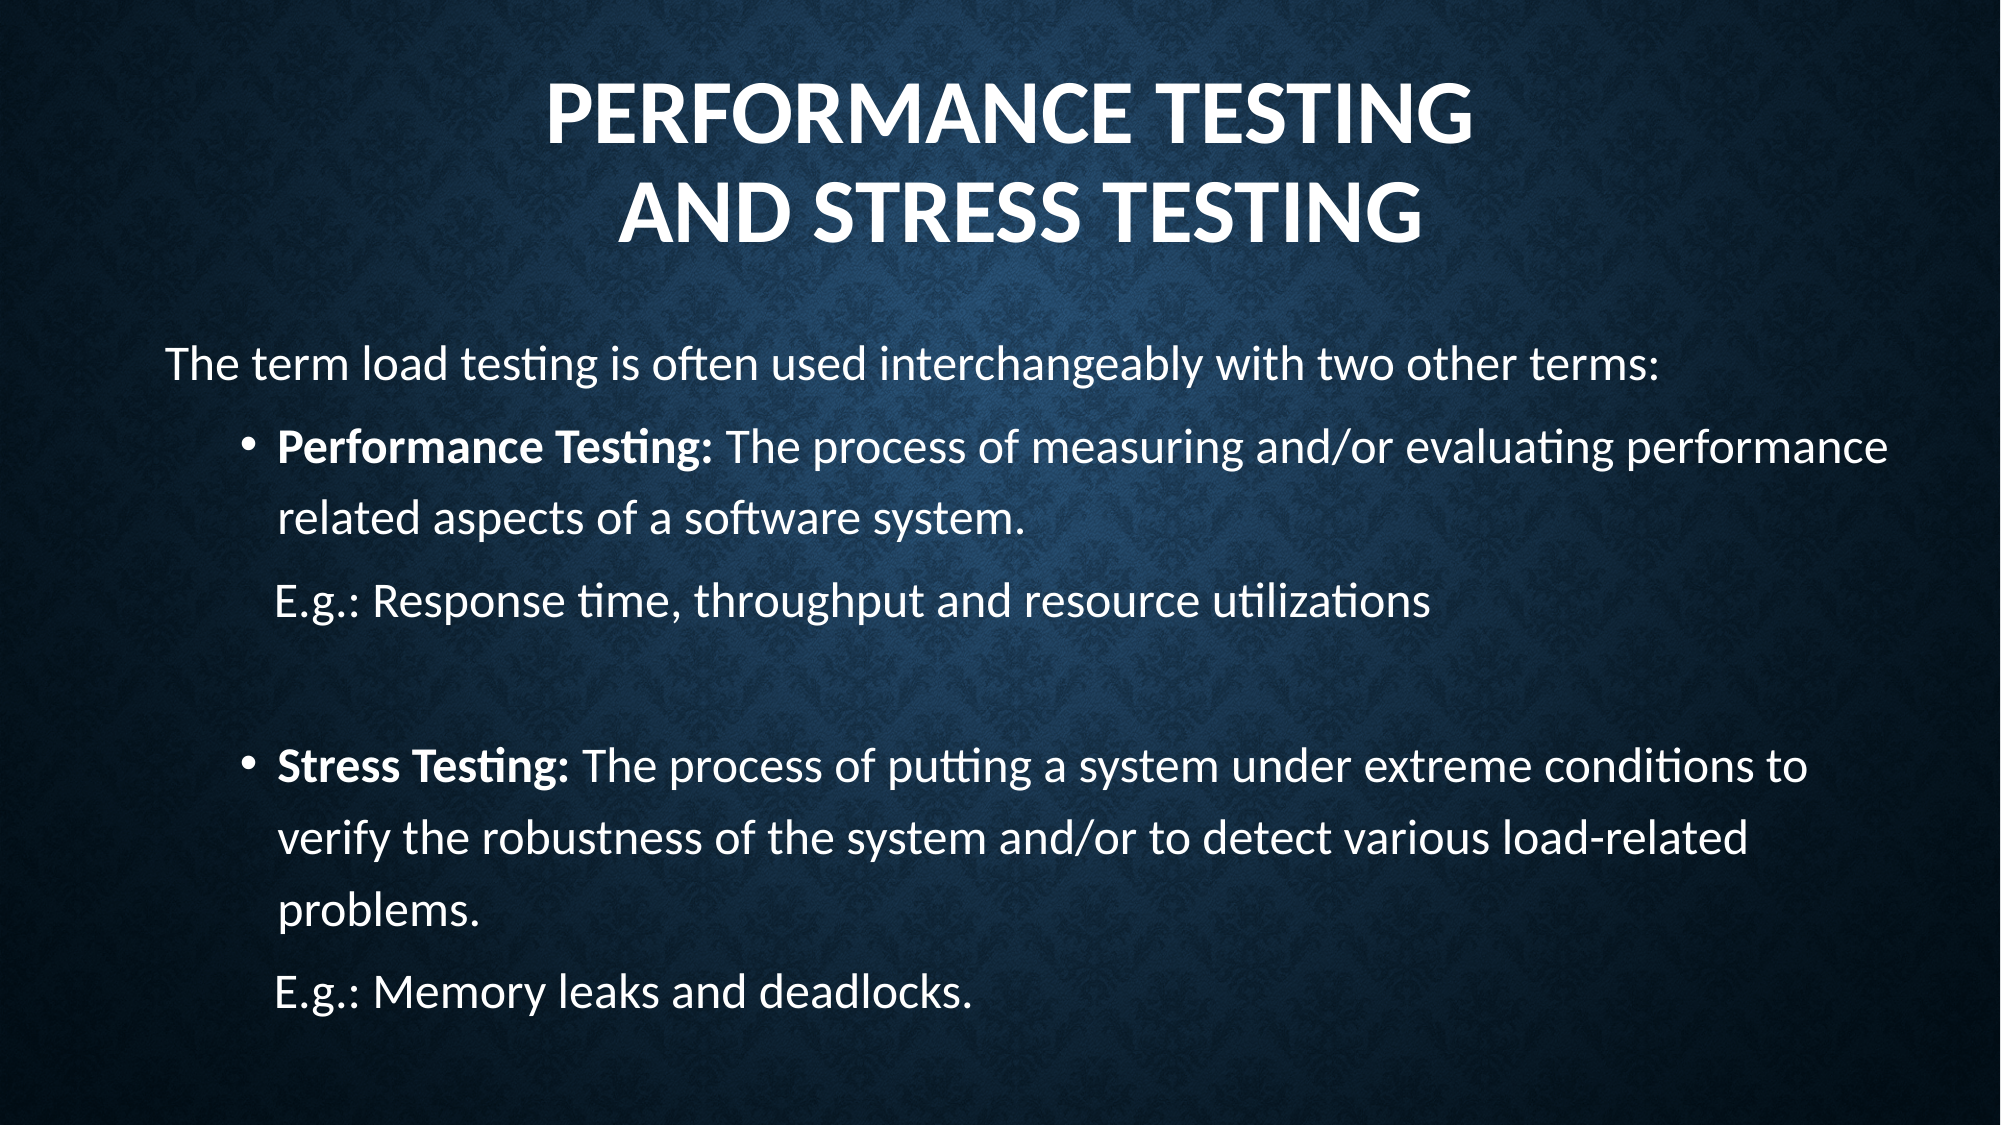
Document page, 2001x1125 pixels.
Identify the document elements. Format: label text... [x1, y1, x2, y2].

list The term load testing is often used interchangeably with two other terms: Performance Testing: The process of measuring and/or evaluating performance related aspects of a software system. E.g.: Response time, throughput and resource utilizations Stress Testing: The process of putting a system under extreme conditions to verify the robustness of the system and/or to detect various load-related problems. E.g.: Memory leaks and deadlocks. [149, 311, 1909, 1052]
title performance testing and stress testing [96, 54, 1947, 272]
